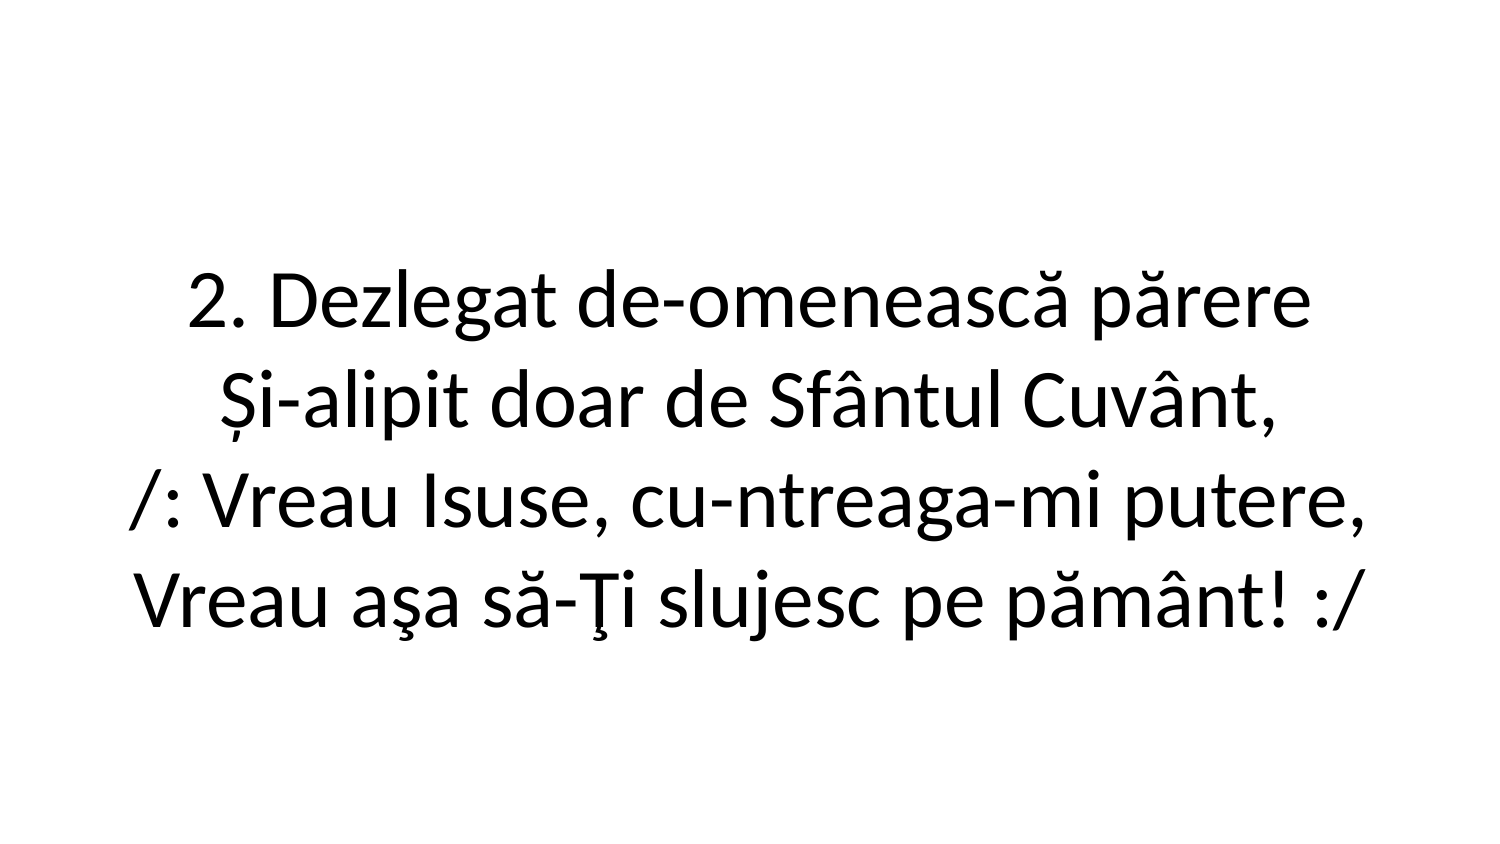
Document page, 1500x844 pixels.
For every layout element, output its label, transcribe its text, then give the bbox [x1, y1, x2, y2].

text_box 2. Dezlegat de-omenească părere Și-alipit doar de Sfântul Cuvânt, /: Vreau Isuse, cu-ntreaga-mi putere, Vreau aşa să-Ţi slujesc pe pământ! :/ [115, 192, 1385, 652]
